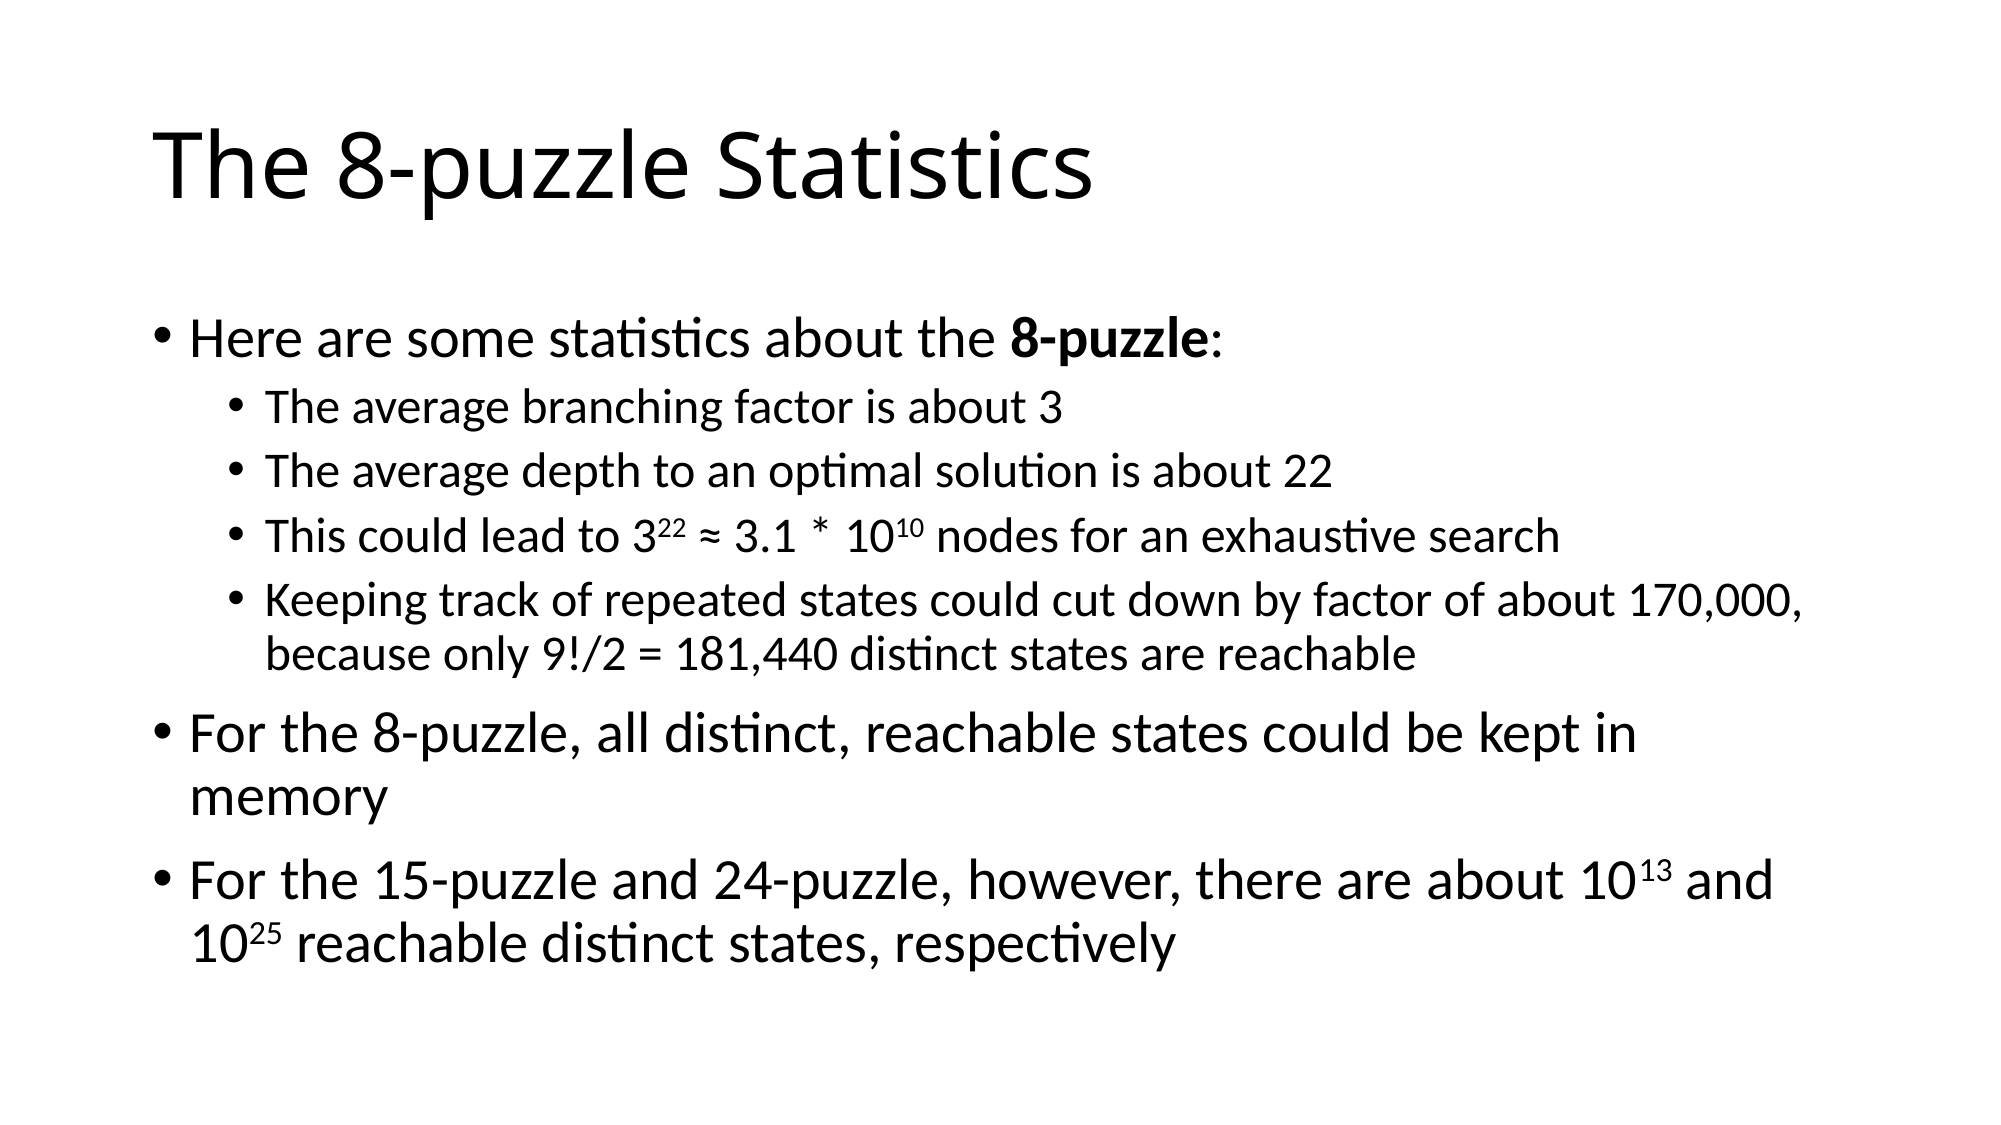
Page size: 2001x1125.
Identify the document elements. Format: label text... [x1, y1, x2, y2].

list Here are some statistics about the 8-puzzle: The average branching factor is about 3 The average depth to an optimal solution is about 22 This could lead to 322 ≈ 3.1 * 1010 nodes for an exhaustive search Keeping track of repeated states could cut down by factor of about 170,000, because only 9!/2 = 181,440 distinct states are reachable For the 8-puzzle, all distinct, reachable states could be kept in memory For the 15-puzzle and 24-puzzle, however, there are about 1013 and 1025 reachable distinct states, respectively [137, 299, 1863, 1014]
title The 8-puzzle Statistics [137, 59, 1863, 278]
